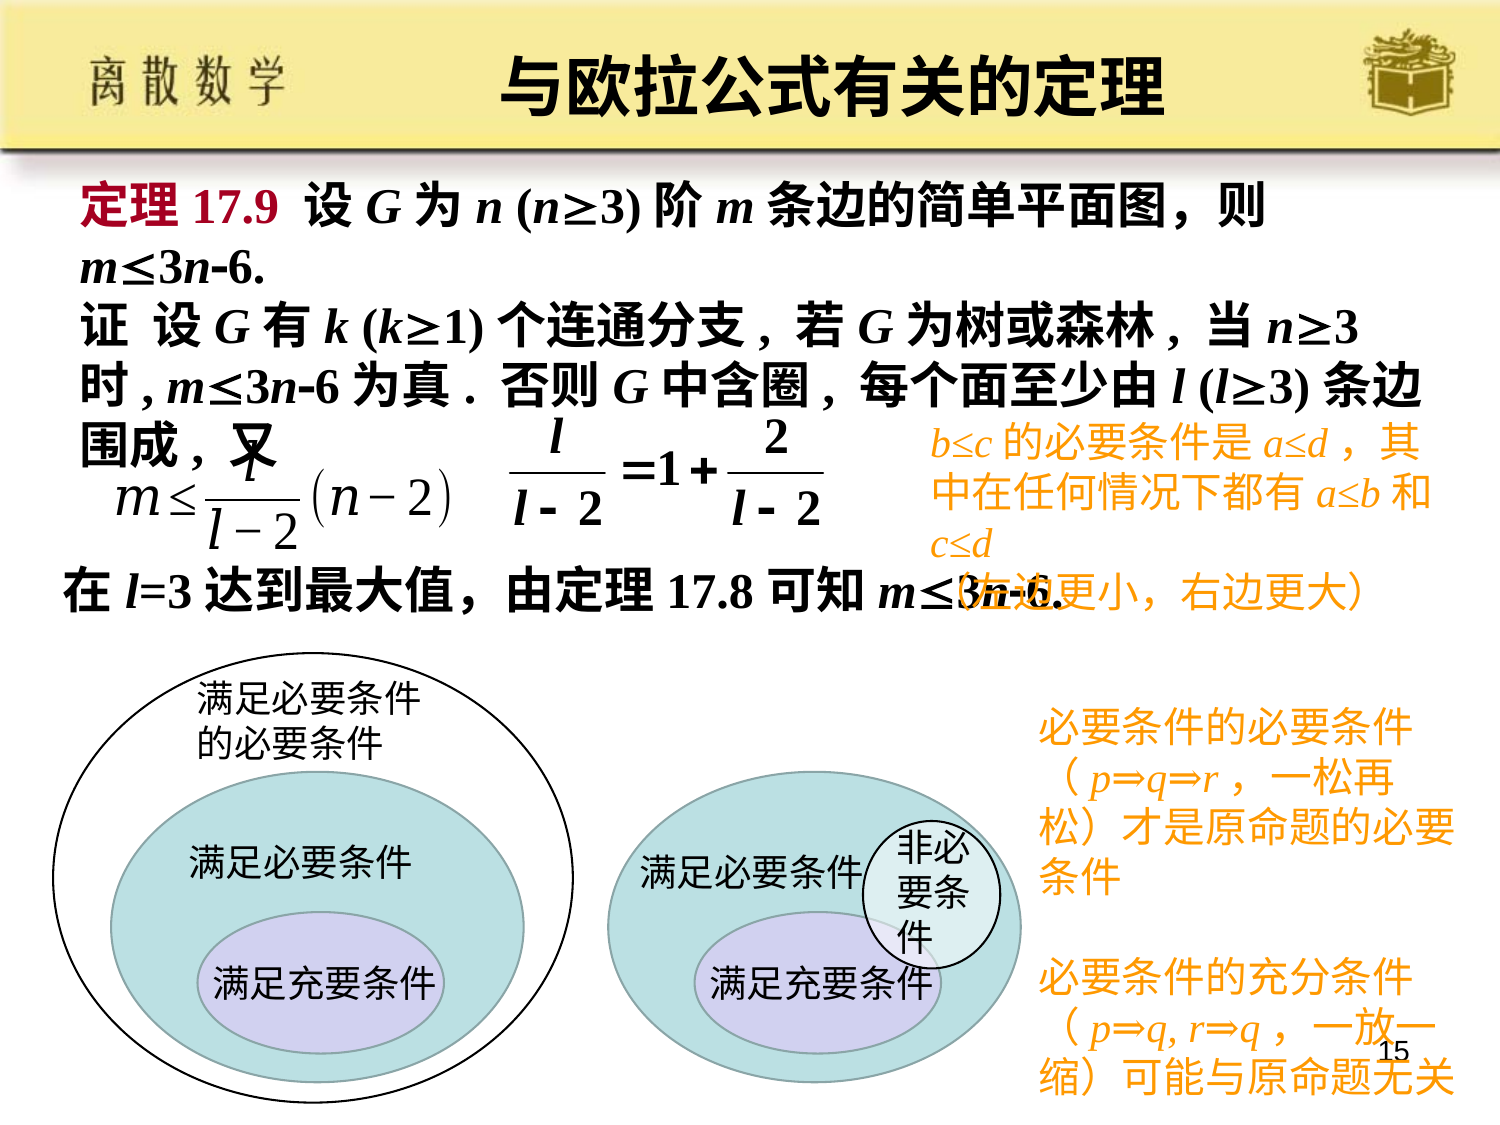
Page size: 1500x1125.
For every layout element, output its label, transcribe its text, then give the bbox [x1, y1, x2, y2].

text_box 满足充要条件 [694, 952, 972, 1013]
text_box 非必要条件 [881, 816, 1001, 967]
text_box 满足充要条件 [197, 952, 475, 1013]
text_box [705, 1013, 931, 1055]
text_box 与欧拉公式有关的定理 [301, 37, 1365, 133]
text_box 满足必要条件 [624, 841, 880, 902]
text_box [219, 652, 407, 667]
text_box [641, 770, 961, 843]
text_box 必要条件的必要条件（p⇒q⇒r，一松再松）才是原命题的必要条件 必要条件的充分条件（p⇒q, r⇒q，一放一缩）可能与原命题无关 [1023, 693, 1487, 1109]
text_box [861, 843, 881, 946]
text_box [208, 1013, 434, 1055]
text_box [52, 681, 574, 1104]
text_box [705, 911, 881, 952]
text_box [208, 911, 433, 952]
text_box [501, 404, 834, 537]
picture [0, 0, 1500, 1125]
text_box b≤c的必要条件是a≤d，其中在任何情况下都有a≤b和c≤d （左边更小，右边更大） [915, 408, 1459, 623]
text_box 满足必要条件 [173, 831, 429, 892]
text_box [607, 858, 1022, 1084]
text_box [110, 770, 525, 1084]
text_box 满足必要条件的必要条件 [182, 667, 442, 773]
text_box 定理17.9 设G为n (n3)阶m条边的简单平面图，则m3n6. 证 设G有k (k1)个连通分支, 若G为树或森林, 当n3时, m3n6为真. 否则G中含圈, 每个面至少由l (l3)条边围成, 又 [64, 166, 1459, 482]
text_box 在l=3达到最大值，由定理17.8可知m3n6. [48, 550, 1079, 626]
